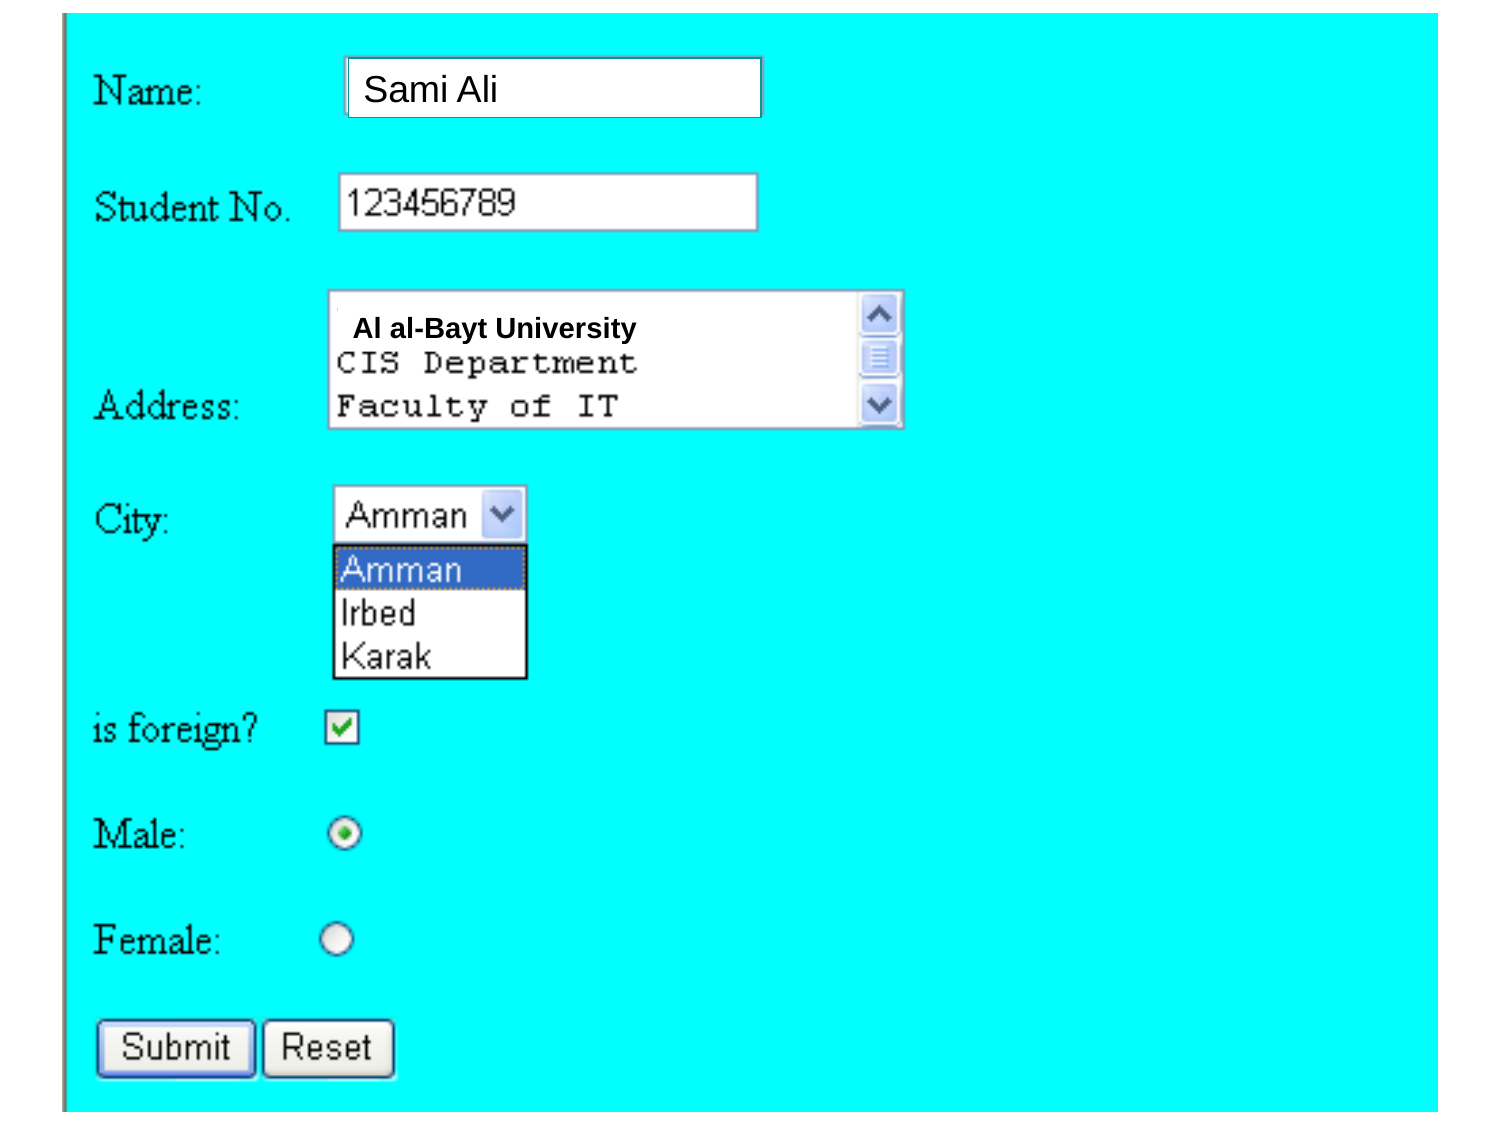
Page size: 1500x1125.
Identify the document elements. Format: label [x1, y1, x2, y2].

text_box [62, 12, 1438, 1112]
